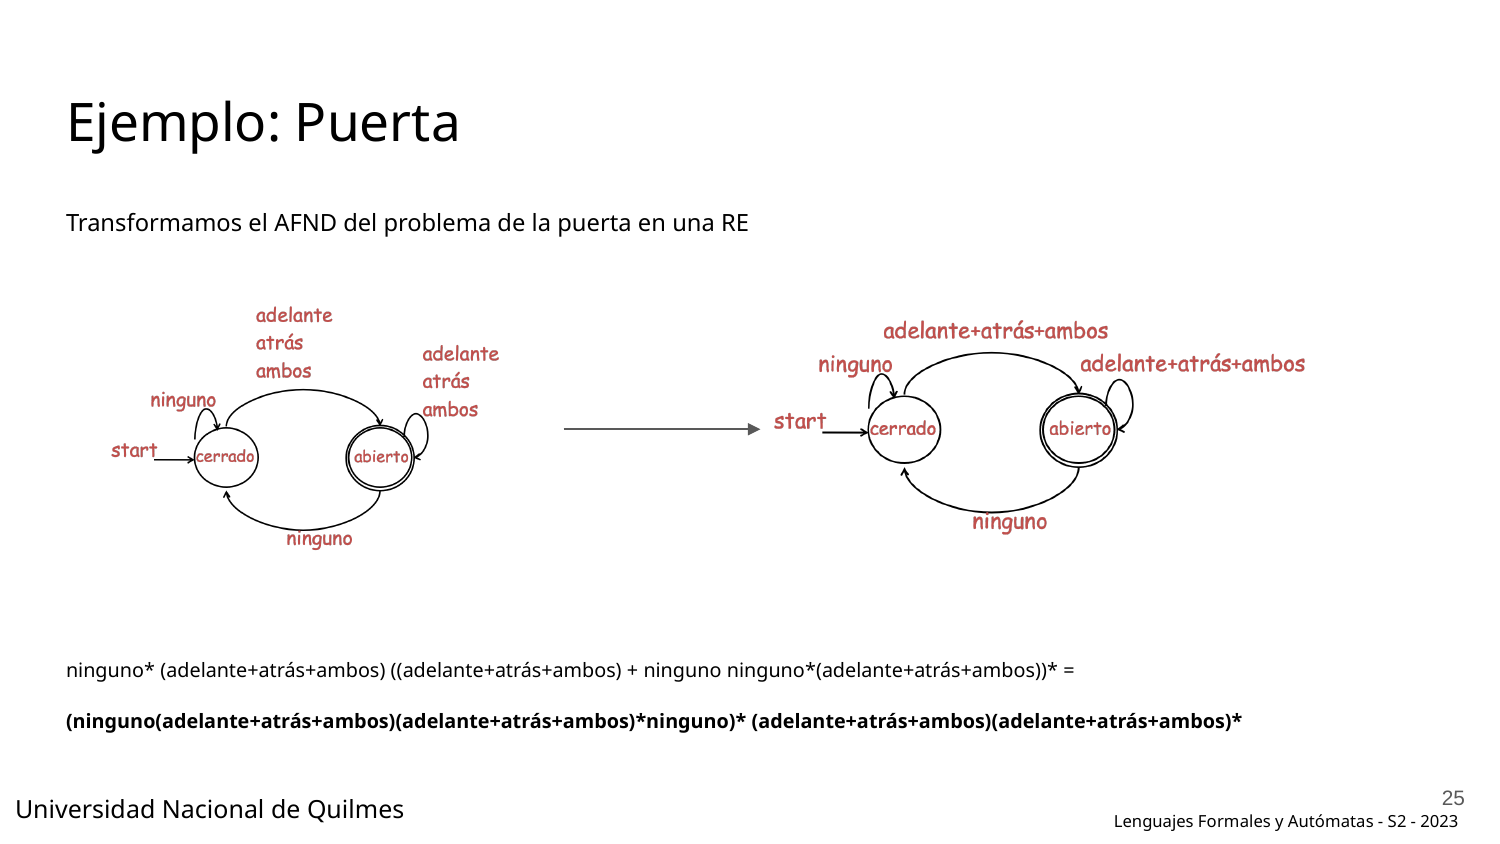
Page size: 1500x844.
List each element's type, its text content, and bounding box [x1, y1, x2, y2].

list Transformamos el AFND del problema de la puerta en una RE ninguno* (adelante+atrás+ambos) ((adelante+atrás+ambos) + ninguno ninguno*(adelante+atrás+ambos))* = (ninguno(adelante+atrás+ambos)(adelante+atrás+ambos)*ninguno)* (adelante+atrás+ambos)(adelante+atrás+ambos)* [51, 189, 1449, 750]
picture [99, 297, 564, 562]
subtitle Universidad Nacional de Quilmes [0, 781, 524, 844]
text_box Lenguajes Formales y Autómatas - S2 - 2023 [1098, 796, 1500, 844]
picture [760, 310, 1321, 548]
title Ejemplo: Puerta [51, 72, 1449, 167]
slide_number ‹#› [1389, 764, 1480, 830]
